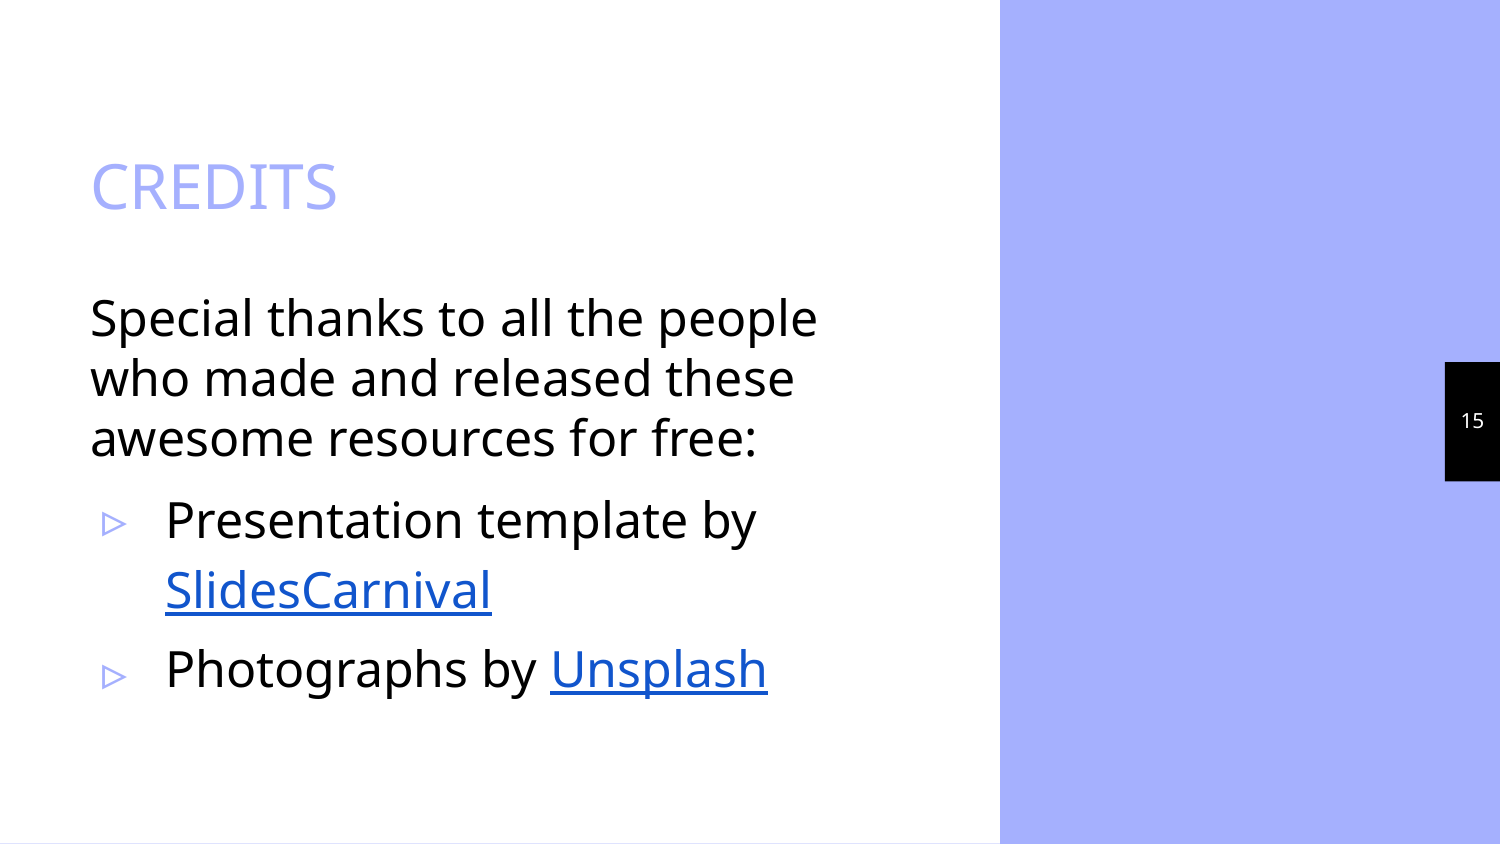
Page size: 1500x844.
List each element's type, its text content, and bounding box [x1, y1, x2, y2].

slide_number 15 [1444, 362, 1500, 482]
list Special thanks to all the people who made and released these awesome resources for free: Presentation template by SlidesCarnival Photographs by Unsplash [75, 271, 918, 794]
title CREDITS [75, 96, 918, 237]
